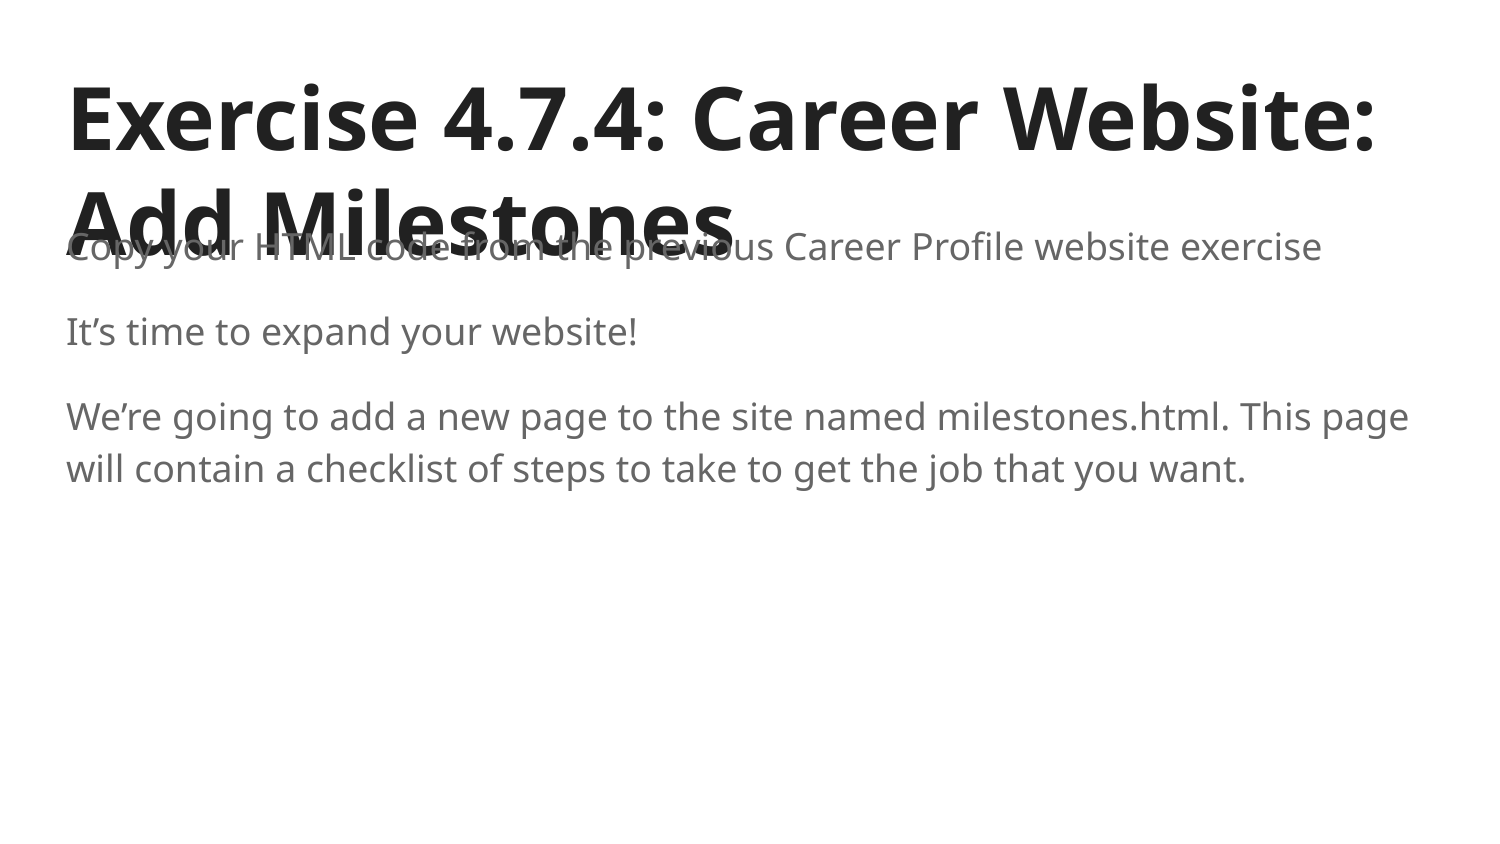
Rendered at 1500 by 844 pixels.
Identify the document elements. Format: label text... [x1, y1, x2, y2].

title Exercise 4.7.4: Career Website: Add Milestones [51, 48, 1449, 180]
list Copy your HTML code from the previous Career Profile website exercise It’s time to expand your website! We’re going to add a new page to the site named milestones.html. This page will contain a checklist of steps to take to get the job that you want. [51, 201, 1449, 750]
